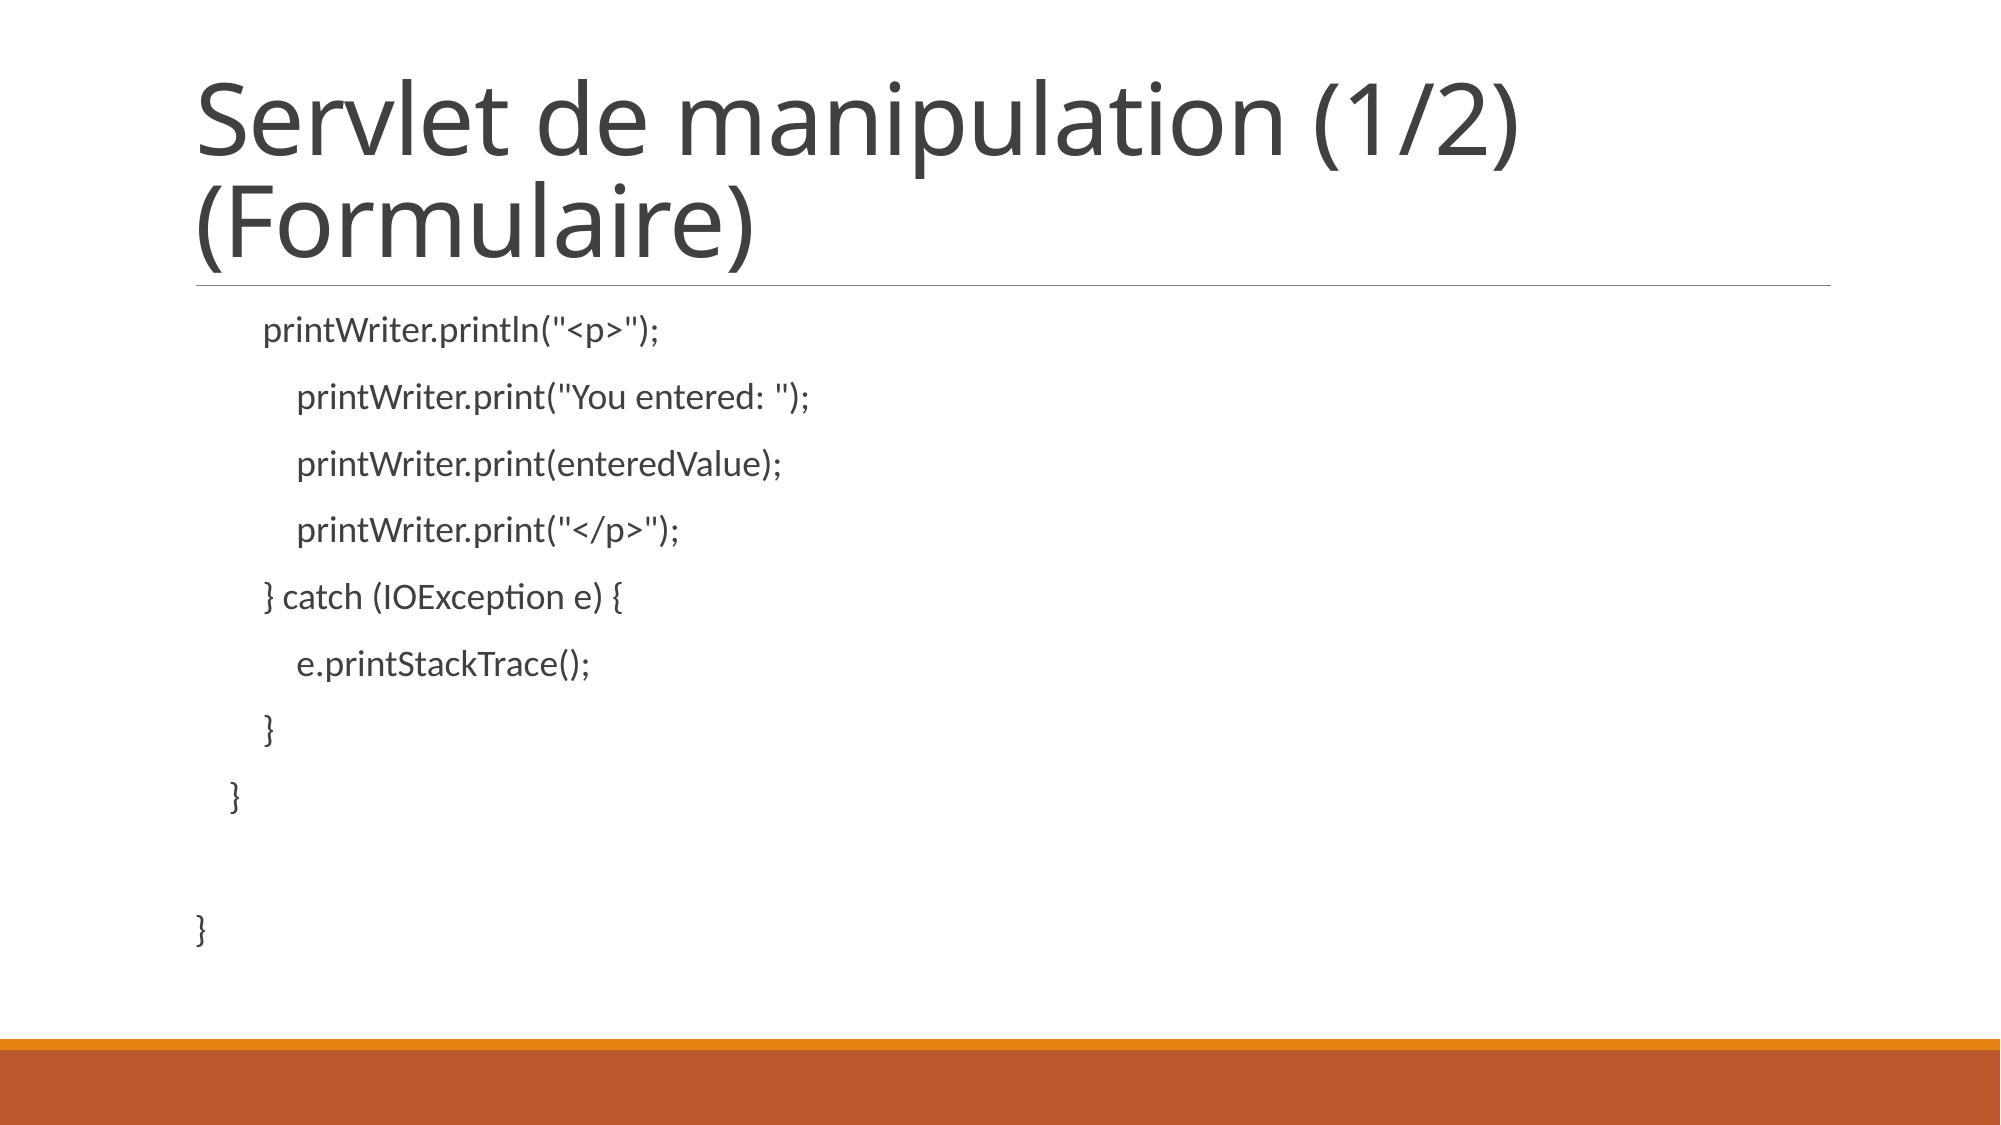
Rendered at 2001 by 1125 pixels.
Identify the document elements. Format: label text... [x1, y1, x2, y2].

list printWriter.println("<p>"); printWriter.print("You entered: "); printWriter.print(enteredValue); printWriter.print("</p>"); } catch (IOException e) { e.printStackTrace(); } } } [180, 302, 1830, 963]
title Servlet de manipulation (1/2) (Formulaire) [180, 47, 1830, 285]
